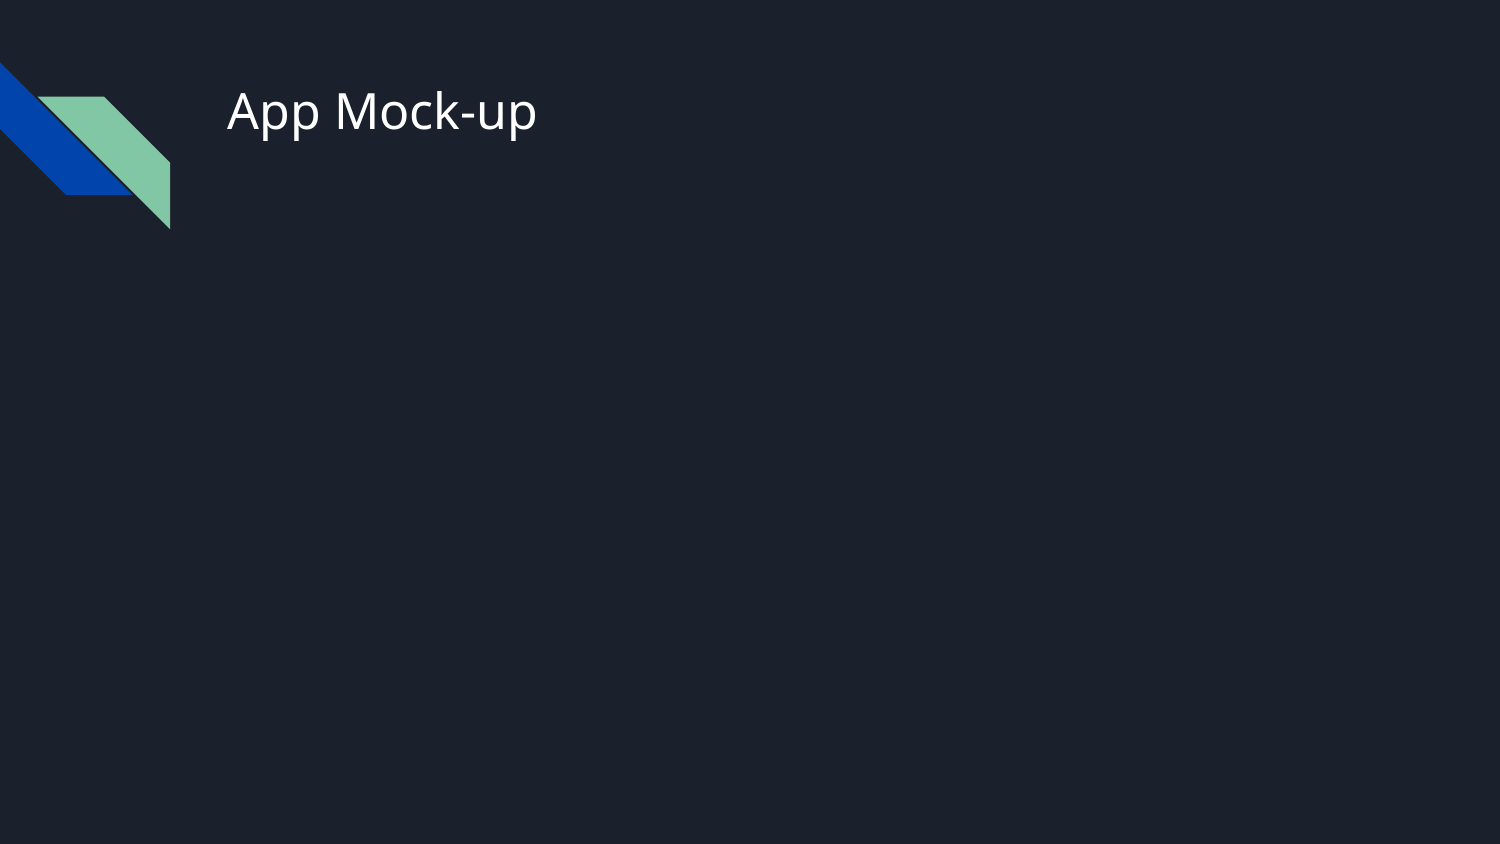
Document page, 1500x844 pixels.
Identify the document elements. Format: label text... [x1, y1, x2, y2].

title App Mock-up [212, 64, 1368, 215]
